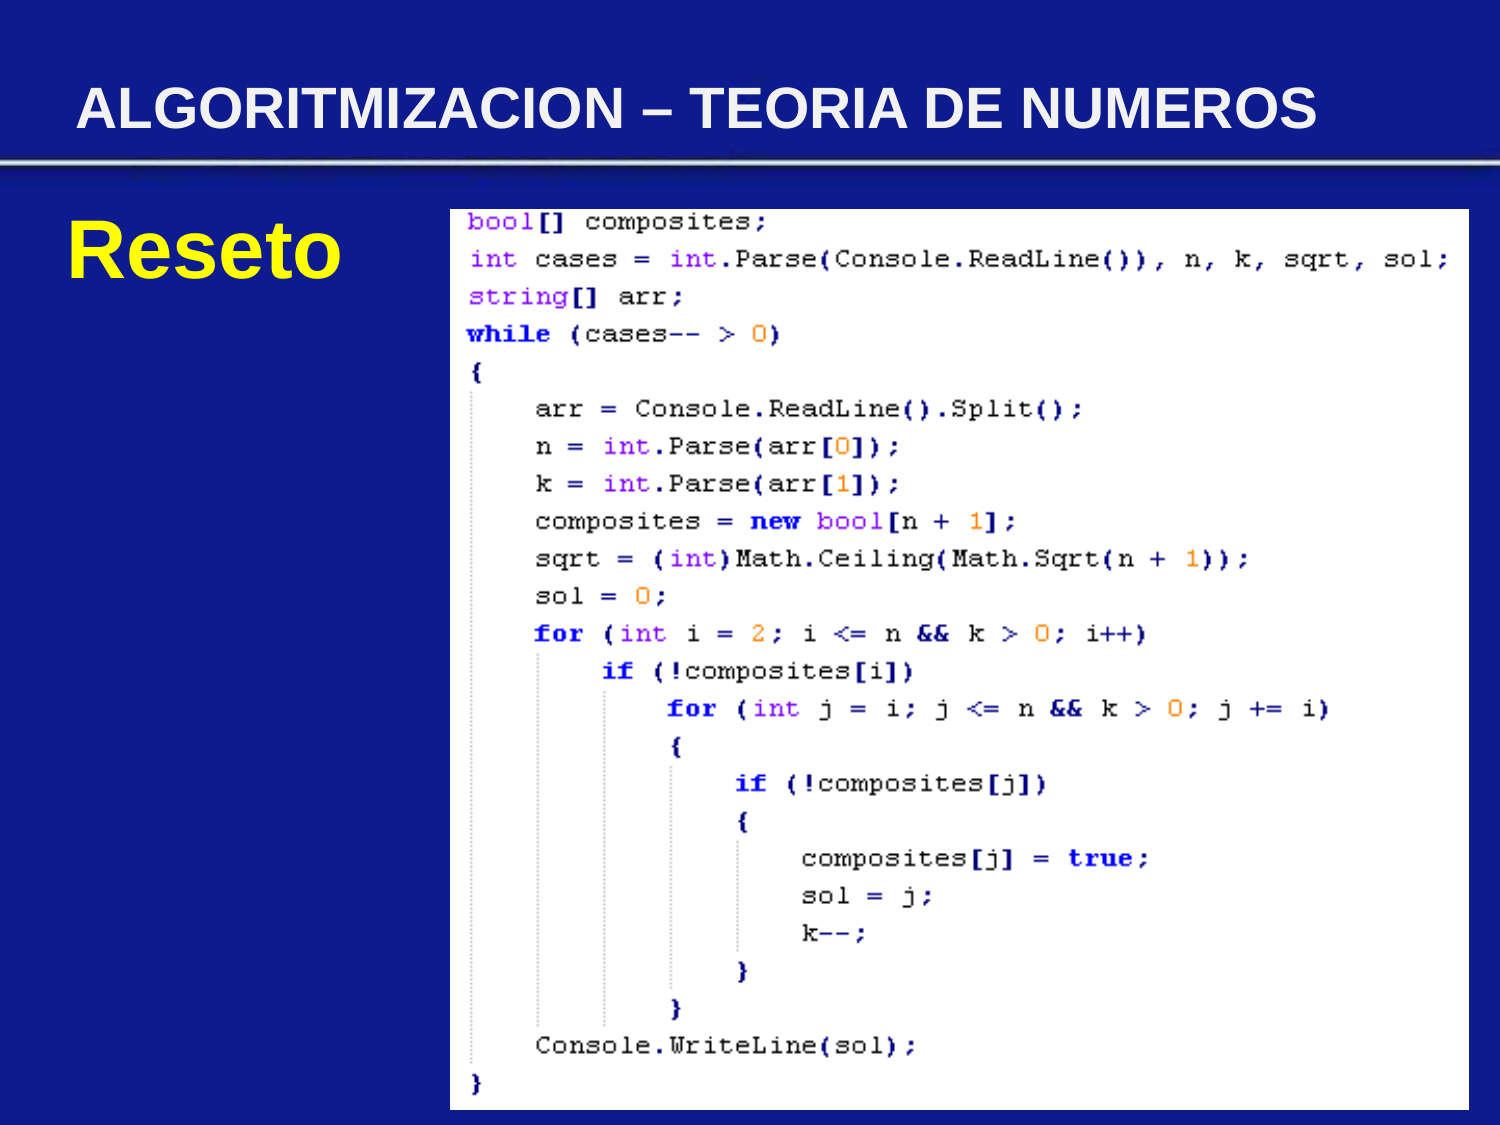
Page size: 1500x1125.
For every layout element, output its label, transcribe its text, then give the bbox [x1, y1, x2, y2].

picture [0, 0, 1500, 1125]
text_box Reseto [51, 187, 359, 303]
text_box ALGORITMIZACION – TEORIA DE NUMEROS [60, 62, 1334, 148]
